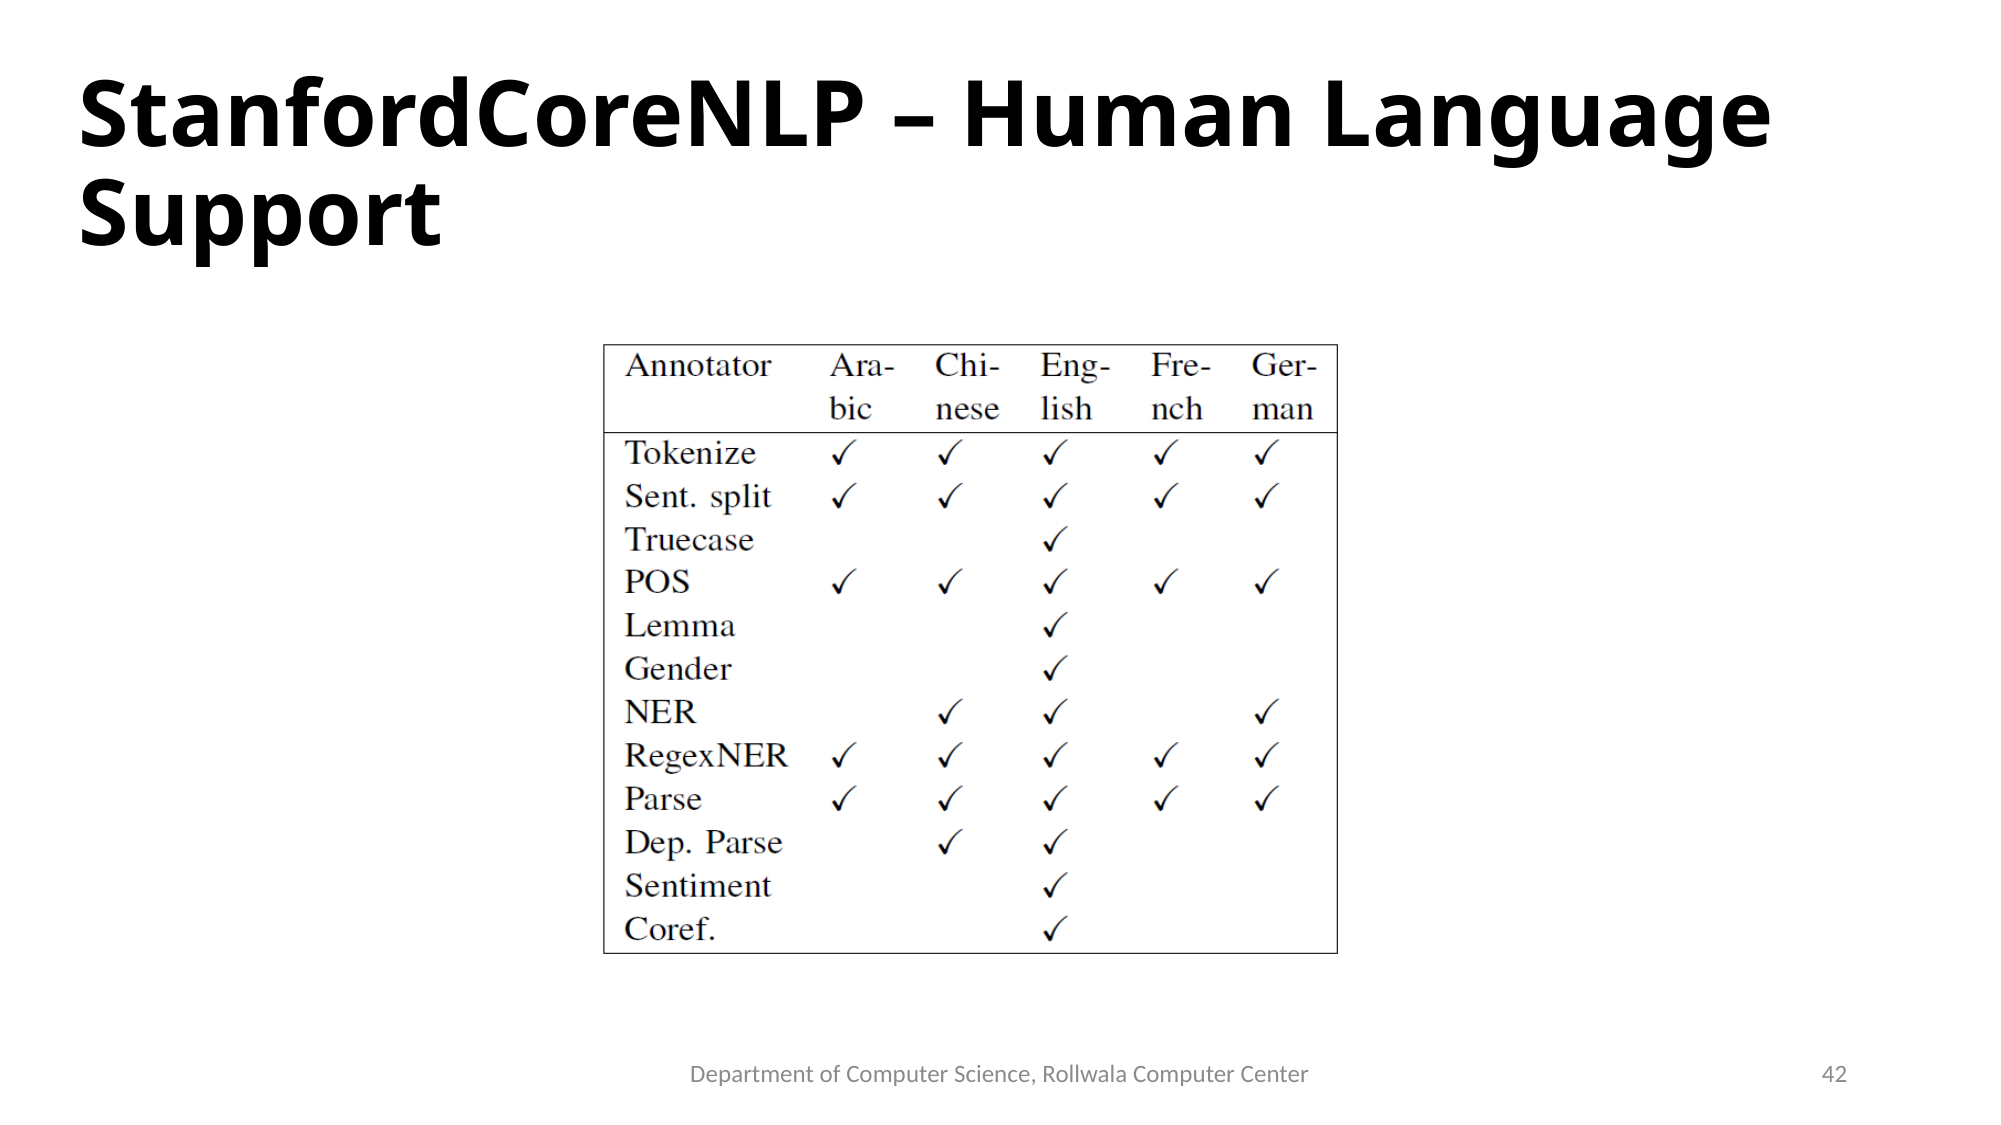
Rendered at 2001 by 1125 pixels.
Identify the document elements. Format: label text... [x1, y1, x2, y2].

slide_number 42 [1412, 1042, 1863, 1103]
text_box StanfordCoreNLP – Human Language Support [64, 59, 1863, 235]
footer Department of Computer Science, Rollwala Computer Center [662, 1042, 1338, 1103]
picture [589, 321, 1379, 991]
